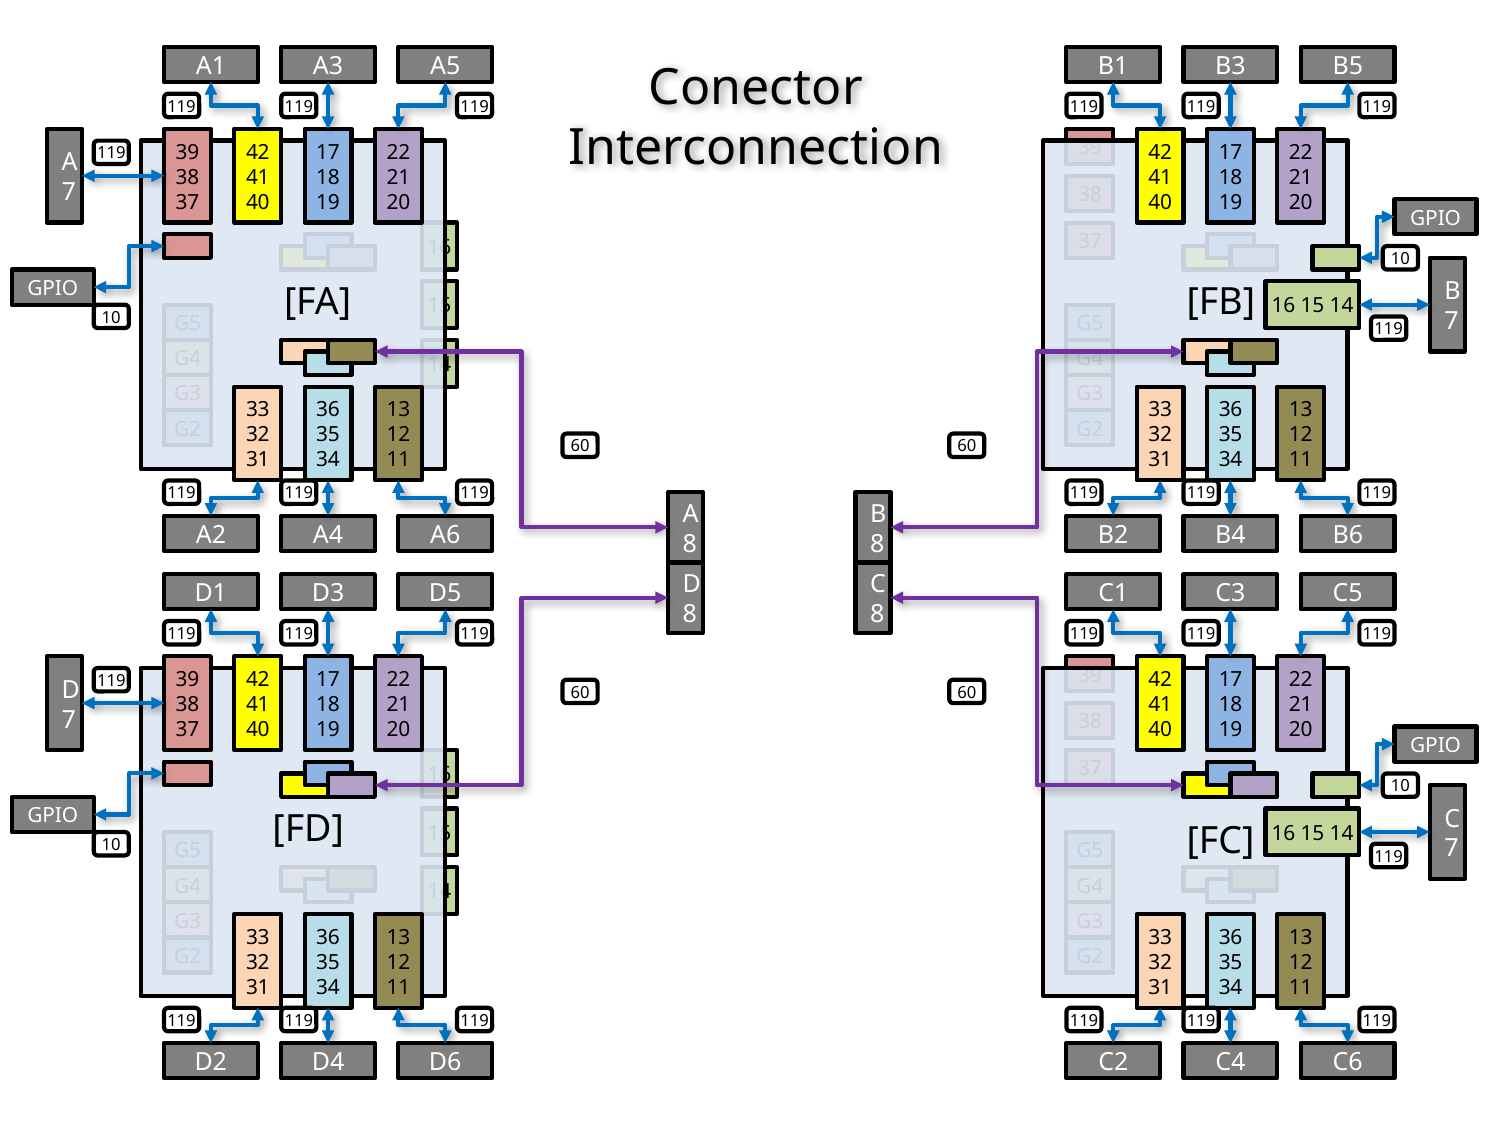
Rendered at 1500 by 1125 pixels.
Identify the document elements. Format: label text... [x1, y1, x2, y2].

text_box [1228, 338, 1279, 365]
text_box [1181, 771, 1228, 799]
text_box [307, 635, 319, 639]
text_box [216, 474, 253, 522]
text_box [1228, 771, 1279, 799]
text_box 39 [1064, 127, 1115, 138]
text_box A2 [162, 514, 260, 553]
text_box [374, 597, 669, 786]
text_box 119 [1368, 314, 1409, 342]
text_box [1112, 81, 1161, 130]
text_box C2 [1064, 1041, 1162, 1080]
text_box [210, 81, 258, 130]
text_box 119 [454, 91, 495, 120]
text_box 119 [279, 1005, 319, 1034]
text_box [279, 338, 326, 365]
text_box A4 [279, 514, 377, 553]
text_box [FB] [1171, 269, 1289, 330]
text_box 15 [447, 806, 459, 857]
text_box 119 [91, 138, 131, 167]
text_box B1 [1064, 45, 1162, 84]
text_box C5 [1299, 572, 1397, 611]
text_box 14 [447, 338, 459, 348]
text_box D3 [279, 572, 377, 611]
text_box 119 [161, 478, 202, 507]
text_box B8 [853, 490, 893, 560]
text_box C6 [1299, 1041, 1397, 1080]
text_box 10 [1380, 771, 1421, 799]
text_box 119 [279, 618, 319, 647]
text_box [326, 338, 377, 365]
text_box 14 [447, 865, 459, 916]
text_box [93, 245, 165, 288]
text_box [210, 609, 258, 657]
text_box 15 [447, 279, 459, 330]
text_box 119 [161, 1005, 202, 1034]
text_box 16 15 14 [1289, 279, 1361, 330]
text_box 119 [1357, 478, 1397, 507]
text_box 119 [454, 1005, 495, 1034]
text_box A6 [396, 536, 494, 553]
text_box 10 [1380, 243, 1421, 272]
text_box A3 [279, 45, 377, 84]
text_box 36 35 34 [1205, 385, 1256, 482]
text_box D2 [162, 1041, 260, 1080]
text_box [890, 351, 1184, 528]
text_box 13 12 11 [373, 912, 424, 1010]
text_box A5 [396, 45, 494, 84]
text_box C7 [1428, 783, 1467, 881]
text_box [1306, 474, 1342, 522]
text_box B4 [1181, 514, 1279, 553]
text_box [326, 771, 377, 799]
text_box [303, 349, 354, 377]
text_box [139, 138, 447, 471]
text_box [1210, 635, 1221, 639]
text_box 39 38 37 [162, 654, 213, 752]
text_box 119 [279, 478, 319, 507]
text_box 17 18 19 [303, 127, 354, 225]
text_box B6 [1299, 514, 1397, 553]
text_box GPIO [1392, 197, 1479, 236]
text_box 36 35 34 [303, 912, 354, 1010]
text_box 22 21 20 [373, 127, 424, 225]
text_box 119 [91, 665, 131, 694]
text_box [325, 514, 338, 519]
text_box D6 [396, 1041, 494, 1080]
text_box 119 [1368, 841, 1409, 870]
text_box 36 35 34 [303, 385, 354, 482]
text_box 119 [1188, 618, 1221, 647]
text_box 39 38 37 [162, 127, 213, 225]
text_box C1 [1064, 572, 1162, 596]
text_box A1 [162, 45, 260, 84]
text_box [1041, 138, 1350, 471]
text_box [890, 597, 1184, 786]
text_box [1359, 743, 1395, 786]
text_box GPIO [10, 795, 96, 834]
text_box C3 [1181, 572, 1279, 611]
text_box 10 [91, 302, 131, 331]
text_box 119 [1181, 91, 1221, 120]
text_box [1205, 349, 1256, 377]
text_box GPIO [1392, 724, 1479, 764]
text_box C4 [1181, 1041, 1279, 1080]
text_box [303, 760, 354, 787]
text_box [1181, 338, 1228, 365]
text_box 33 32 31 [1135, 912, 1186, 1010]
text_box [374, 351, 669, 528]
text_box GPIO [10, 267, 96, 307]
text_box 42 41 40 [232, 654, 283, 752]
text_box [404, 1001, 440, 1049]
text_box [1310, 771, 1361, 799]
text_box D4 [279, 1041, 377, 1080]
text_box 119 [1357, 618, 1397, 647]
text_box D8 [666, 560, 705, 635]
text_box 16 [447, 220, 459, 272]
text_box B5 [1299, 45, 1397, 84]
text_box A8 [666, 490, 705, 560]
text_box 119 [161, 618, 202, 647]
text_box 42 41 40 [232, 127, 283, 225]
text_box 22 21 20 [1275, 127, 1326, 225]
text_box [1300, 81, 1348, 130]
text_box 13 12 11 [1275, 385, 1326, 482]
text_box 119 [1188, 478, 1221, 507]
text_box 33 32 31 [232, 912, 283, 1010]
text_box [162, 232, 213, 260]
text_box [216, 1001, 253, 1049]
text_box [162, 760, 213, 787]
text_box 119 [1181, 1005, 1221, 1034]
text_box C8 [853, 560, 893, 635]
text_box 17 18 19 [1205, 127, 1256, 225]
text_box [1041, 666, 1350, 998]
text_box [93, 773, 165, 815]
text_box [139, 666, 447, 998]
text_box 10 [91, 829, 131, 858]
text_box 42 41 40 [1135, 127, 1186, 225]
text_box B2 [1064, 536, 1162, 553]
text_box D7 [45, 654, 84, 752]
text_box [398, 81, 446, 130]
text_box 22 21 20 [1275, 654, 1326, 752]
text_box B3 [1181, 45, 1279, 84]
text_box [1359, 216, 1395, 259]
text_box 16 15 14 [1263, 806, 1361, 857]
text_box 119 [1064, 91, 1104, 120]
text_box [1228, 514, 1240, 519]
text_box 119 [1357, 1005, 1397, 1034]
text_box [1306, 1001, 1342, 1049]
text_box 119 [161, 91, 202, 120]
text_box [FD] [257, 796, 375, 857]
text_box 119 [1357, 91, 1397, 120]
text_box [FC] [1171, 808, 1289, 869]
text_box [1118, 1001, 1155, 1049]
text_box 36 35 34 [1205, 912, 1256, 1010]
text_box Conector Interconnection [503, 46, 1008, 182]
text_box 33 32 31 [232, 385, 283, 482]
text_box 17 18 19 [1205, 654, 1256, 752]
text_box A7 [45, 127, 84, 225]
text_box D1 [162, 572, 260, 611]
text_box [1205, 760, 1256, 787]
text_box B7 [1428, 256, 1467, 354]
text_box [279, 771, 326, 796]
text_box [FA] [269, 269, 387, 330]
text_box 17 18 19 [303, 654, 354, 752]
text_box [1310, 244, 1361, 272]
text_box D5 [396, 572, 494, 596]
text_box 119 [1064, 1005, 1104, 1034]
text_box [1300, 609, 1348, 657]
text_box 119 [279, 91, 319, 120]
text_box 13 12 11 [1275, 912, 1326, 1010]
